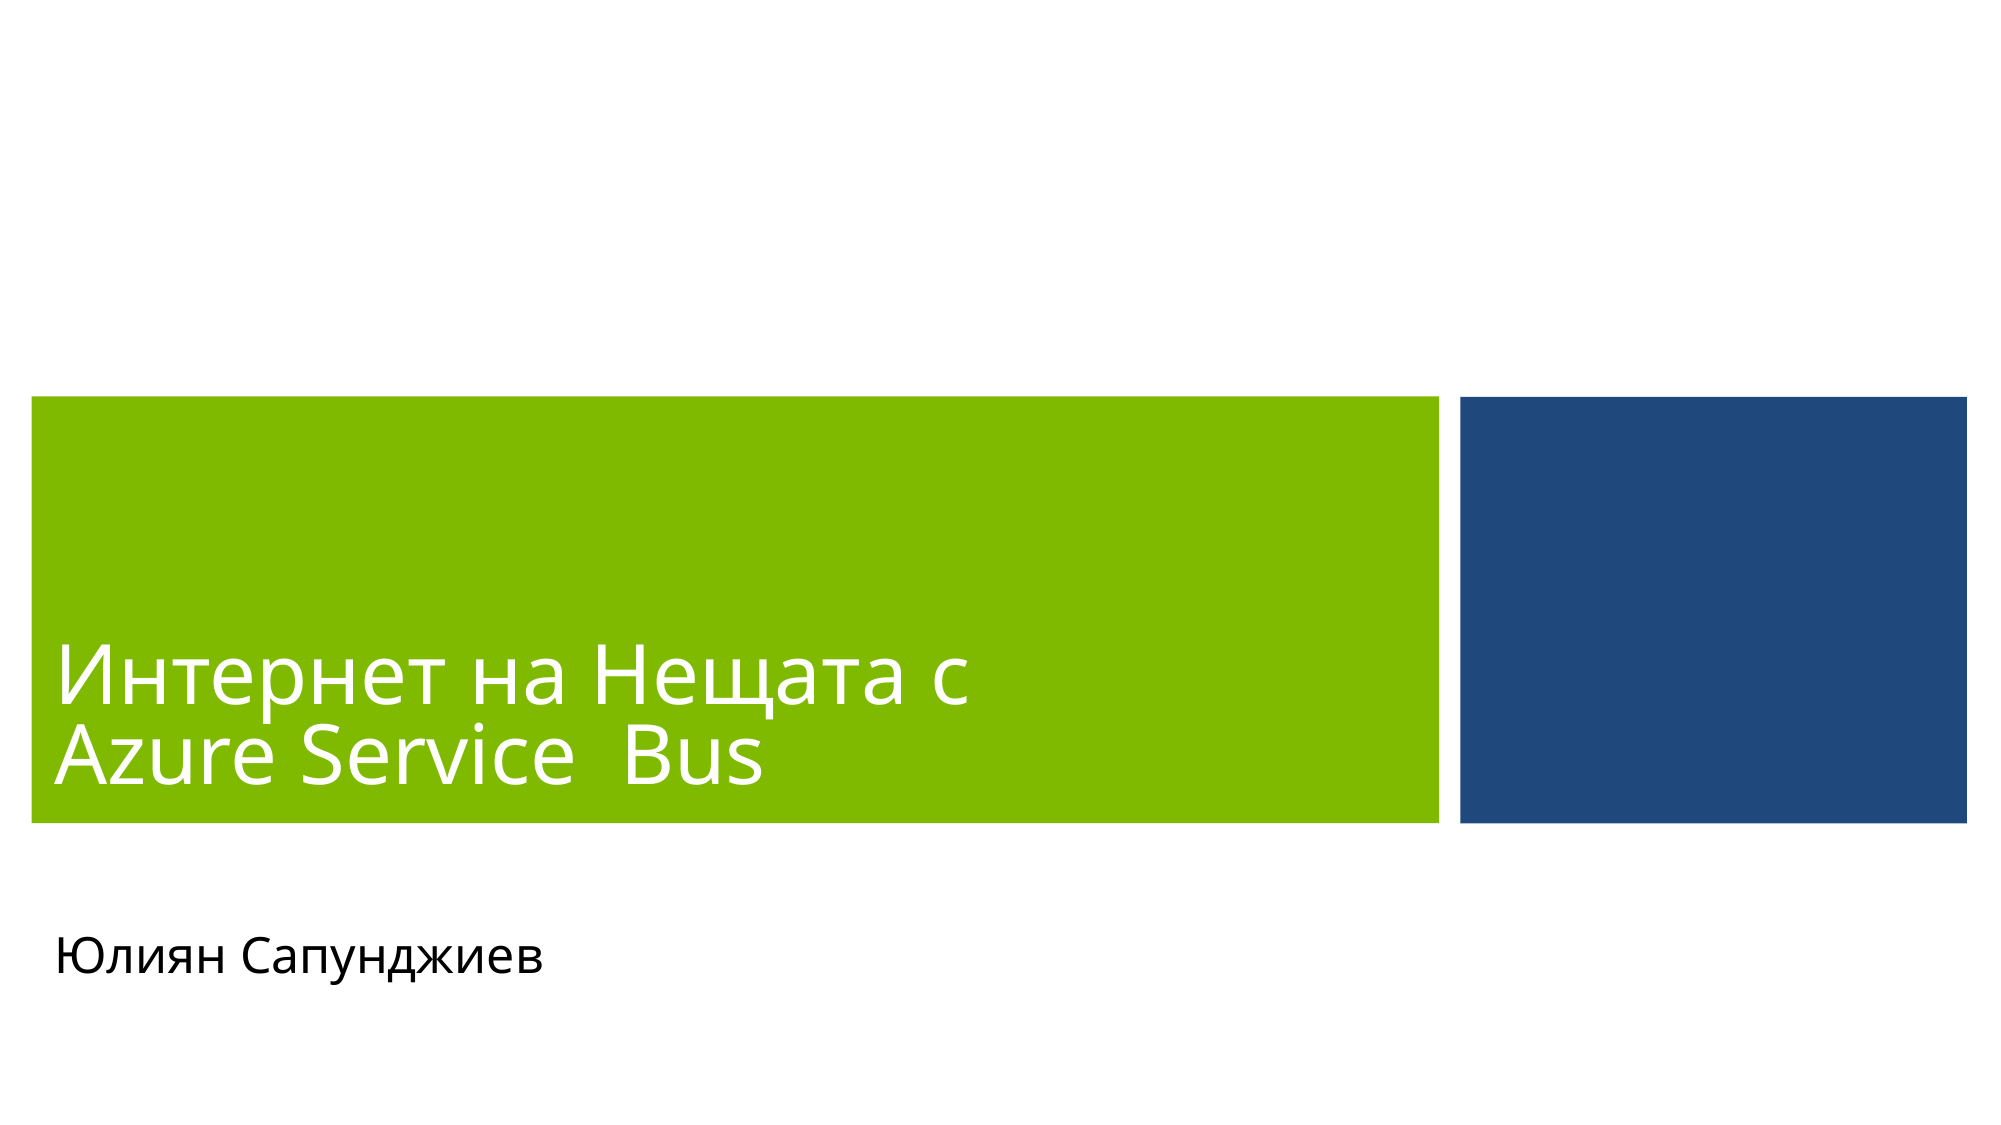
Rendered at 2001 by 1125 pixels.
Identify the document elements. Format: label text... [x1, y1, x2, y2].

subtitle Юлиян Сапунджиев [31, 841, 1638, 1007]
title Интернет на Нещата с Azure Service Bus [31, 396, 1440, 824]
